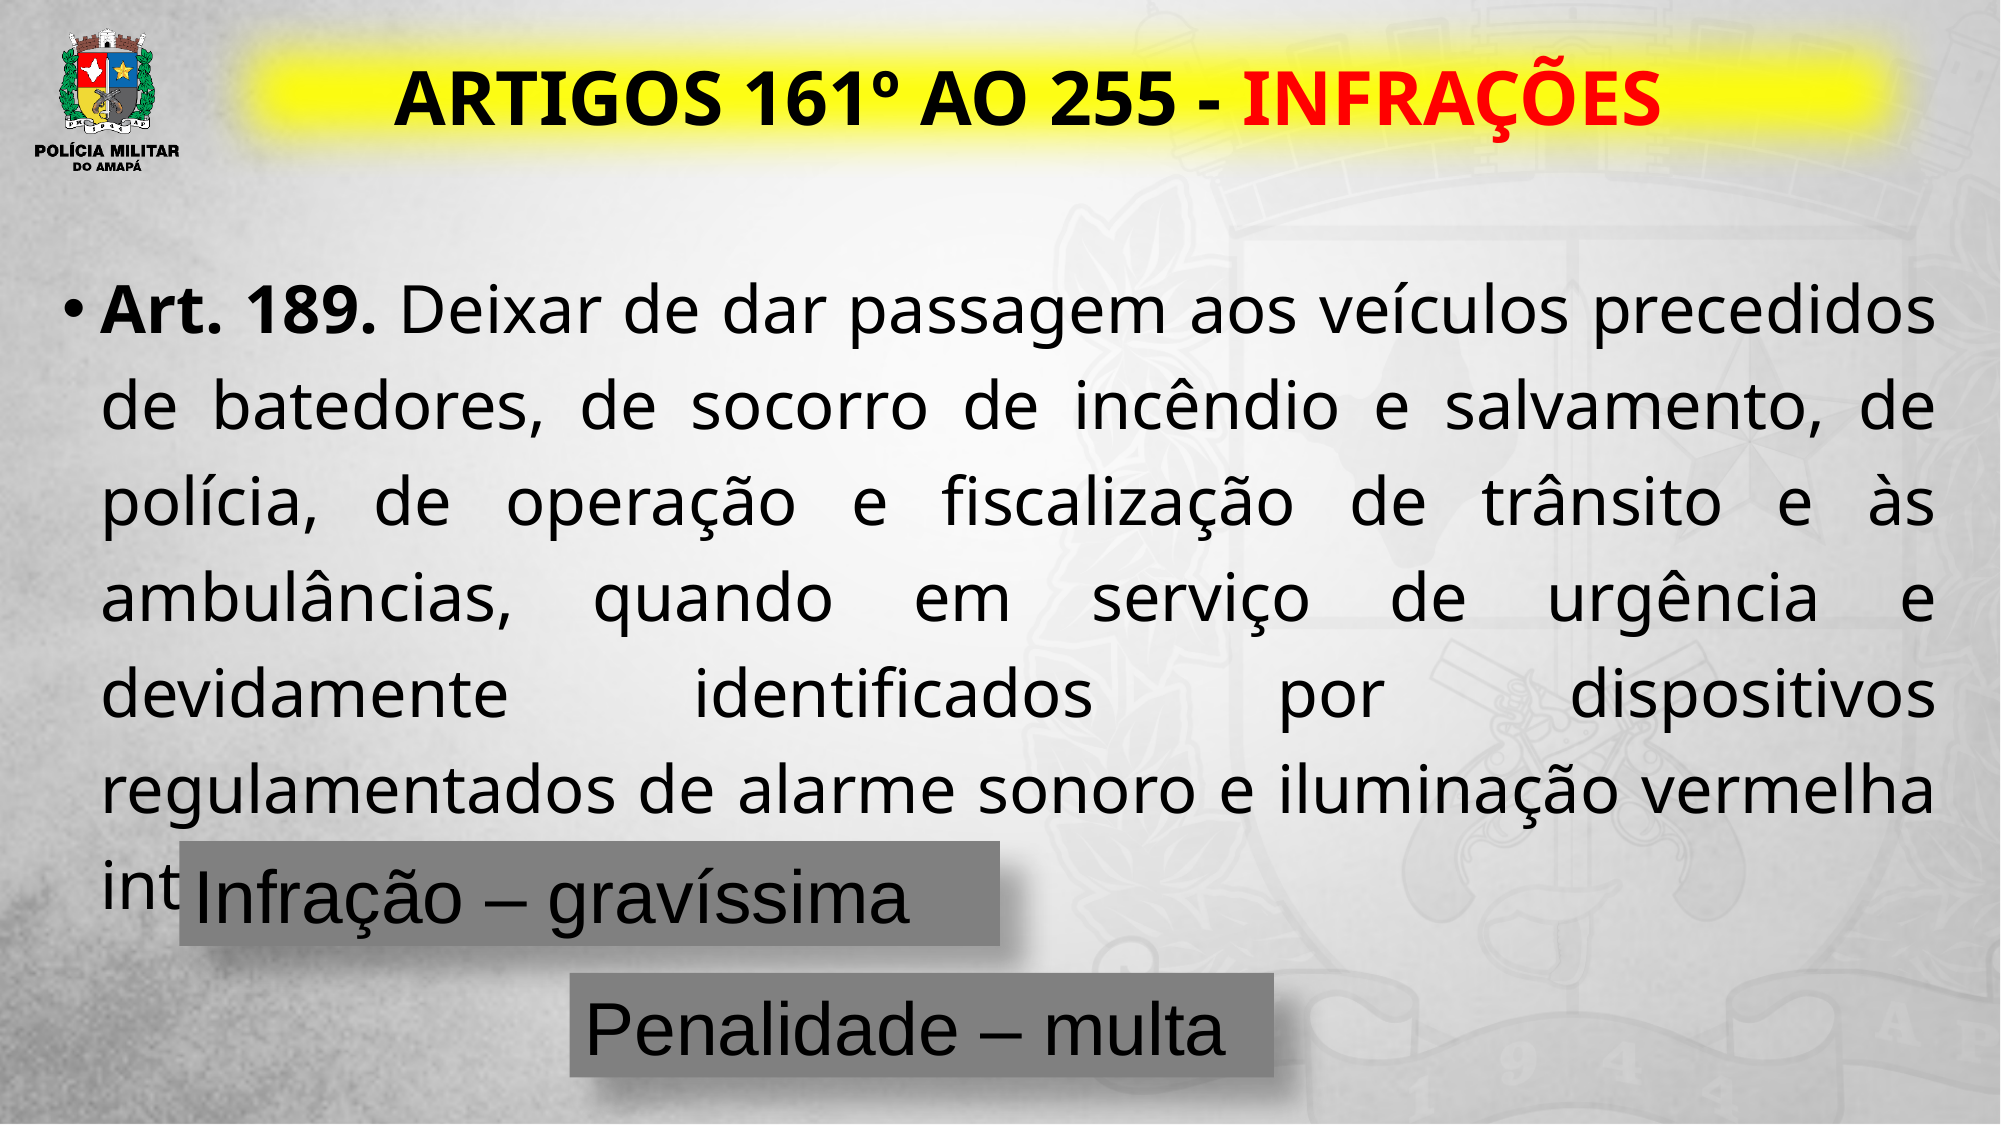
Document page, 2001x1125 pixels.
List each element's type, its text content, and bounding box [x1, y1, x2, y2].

title Artigos 161º ao 255 - Infrações [179, 37, 1878, 256]
picture [0, 0, 2001, 1125]
text_box Infração – gravíssima [179, 841, 1000, 946]
text_box Penalidade – multa [569, 972, 1274, 1078]
list Art. 189. Deixar de dar passagem aos veículos precedidos de batedores, de socorro de incêndio e salvamento, de polícia, de operação e fiscalização de trânsito e às ambulâncias, quando em serviço de urgência e devidamente identificados por dispositivos regulamentados de alarme sonoro e iluminação vermelha intermitentes: [47, 243, 1955, 850]
